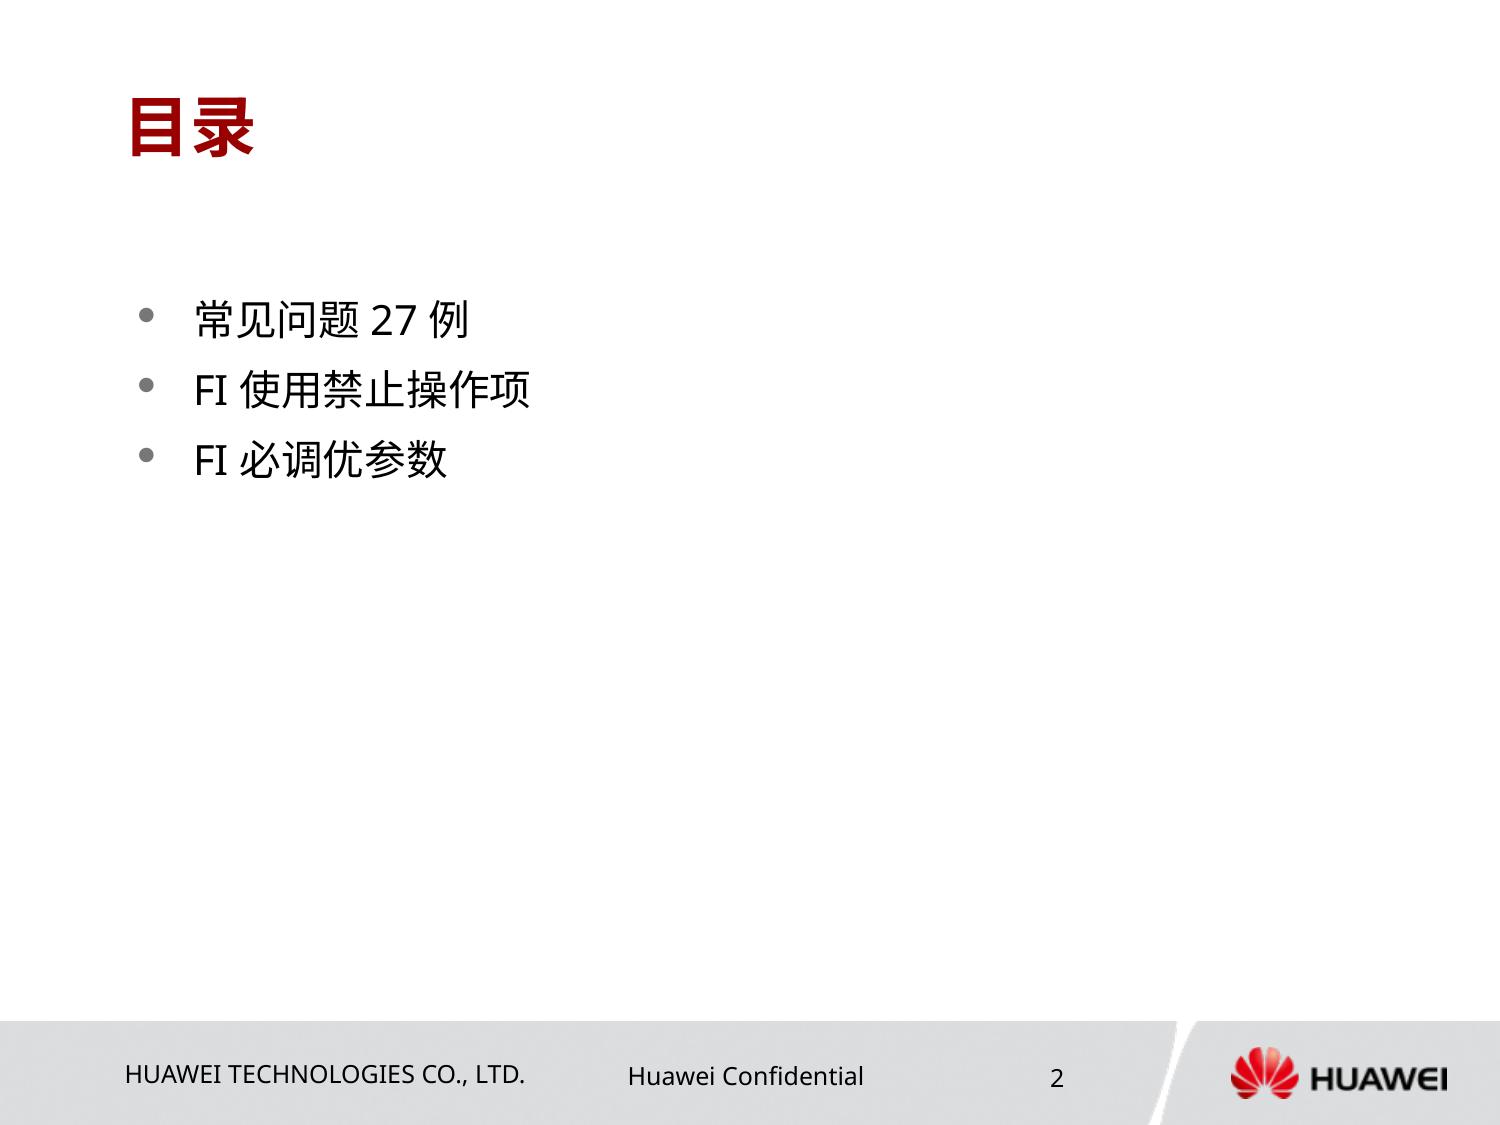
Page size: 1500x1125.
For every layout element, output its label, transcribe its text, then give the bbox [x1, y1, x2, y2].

list 常见问题27例 FI使用禁止操作项 FI必调优参数 [123, 267, 1376, 956]
picture [0, 1021, 1500, 1125]
title 目录 [123, 53, 1376, 197]
